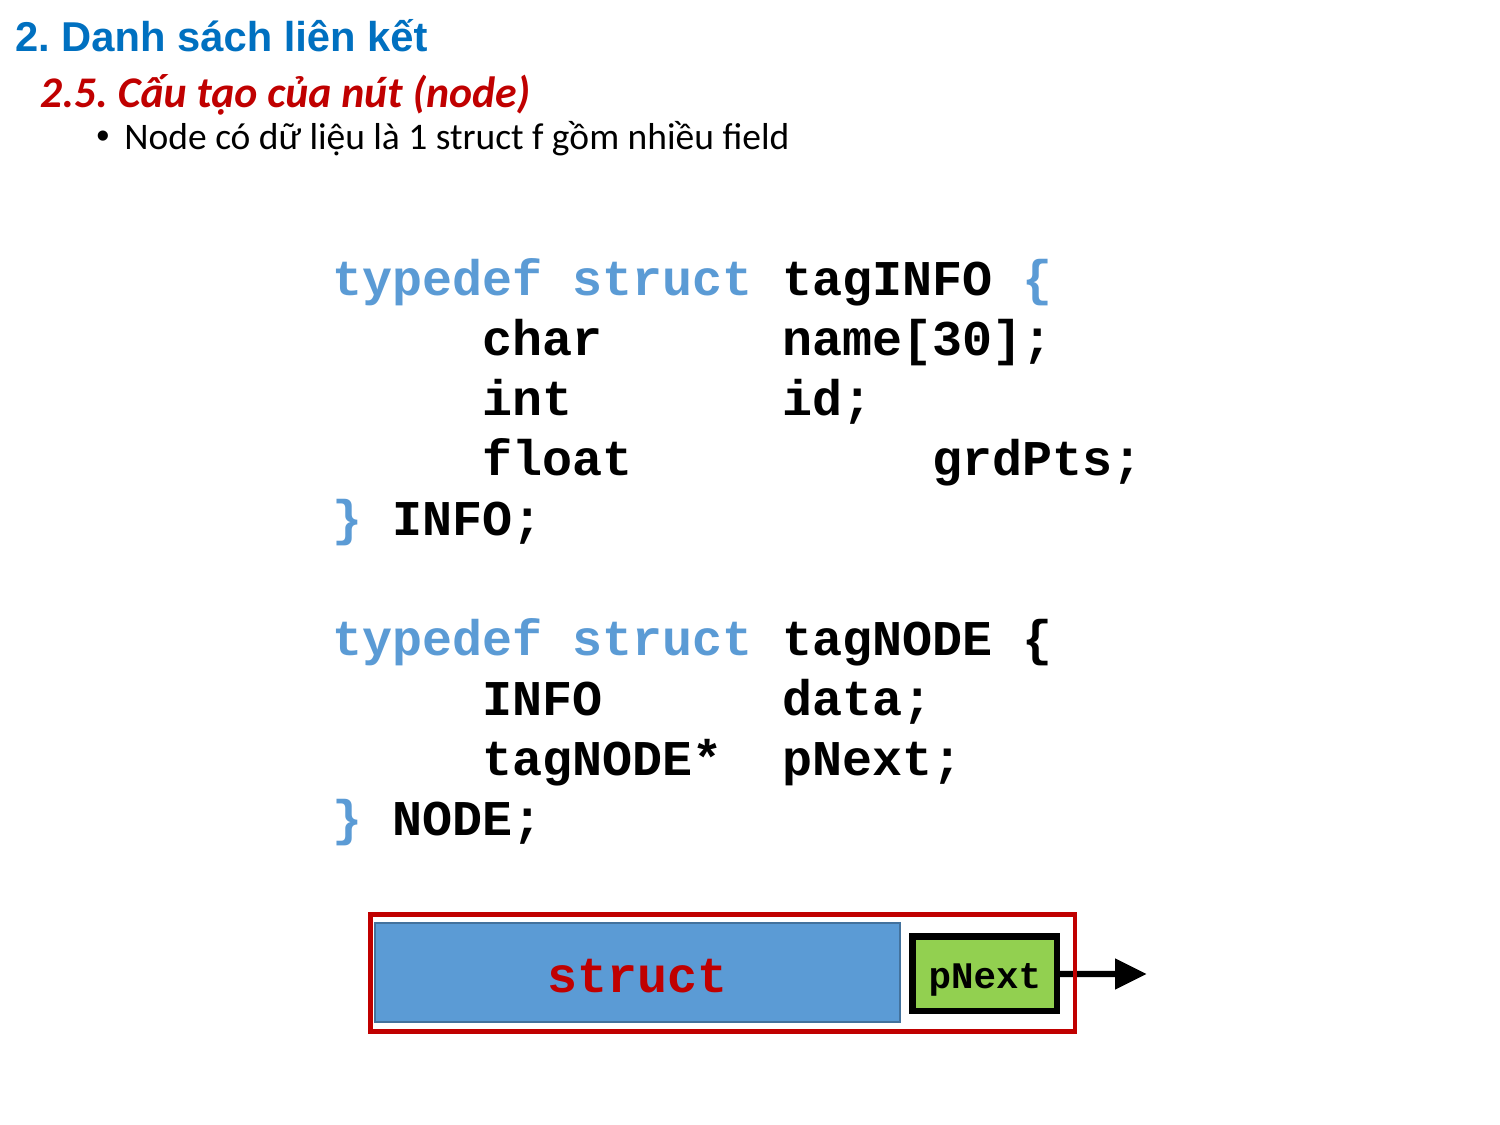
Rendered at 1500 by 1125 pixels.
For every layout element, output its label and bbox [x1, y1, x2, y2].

list [24, 62, 1463, 1063]
text_box [369, 914, 1147, 1033]
title [0, 0, 1294, 75]
text_box [317, 237, 1183, 853]
